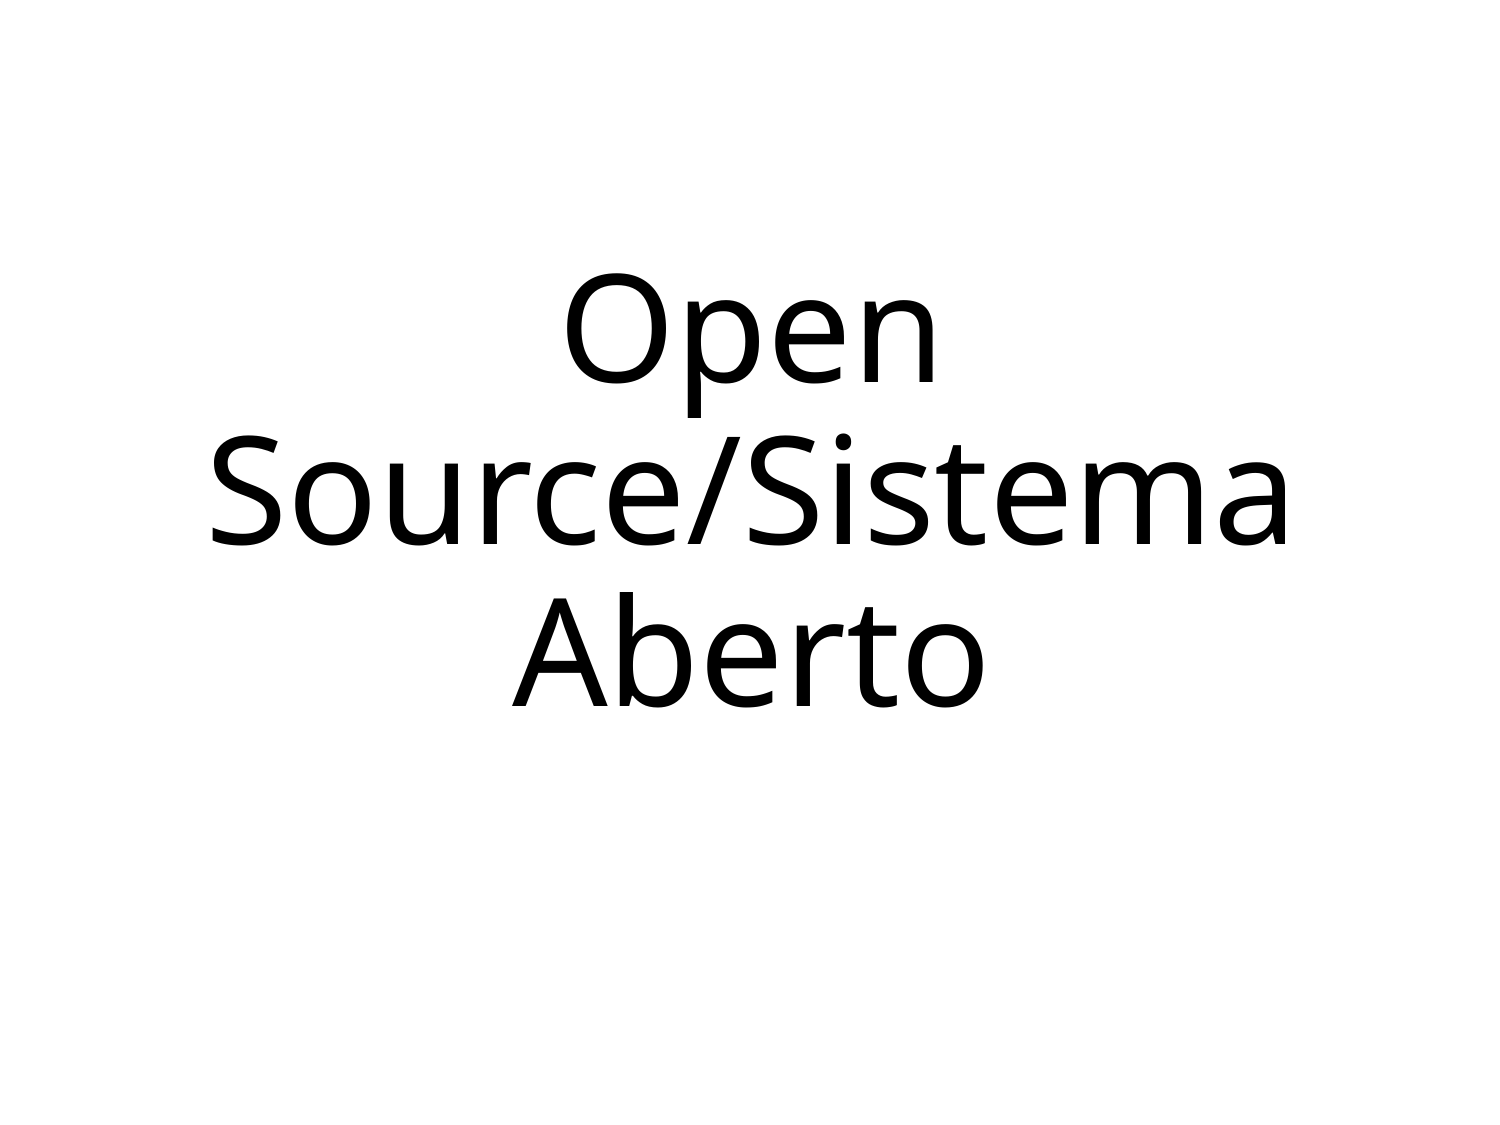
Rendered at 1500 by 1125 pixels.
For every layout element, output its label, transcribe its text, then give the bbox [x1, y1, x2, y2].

text_box Open Source/Sistema Aberto [32, 165, 1472, 747]
